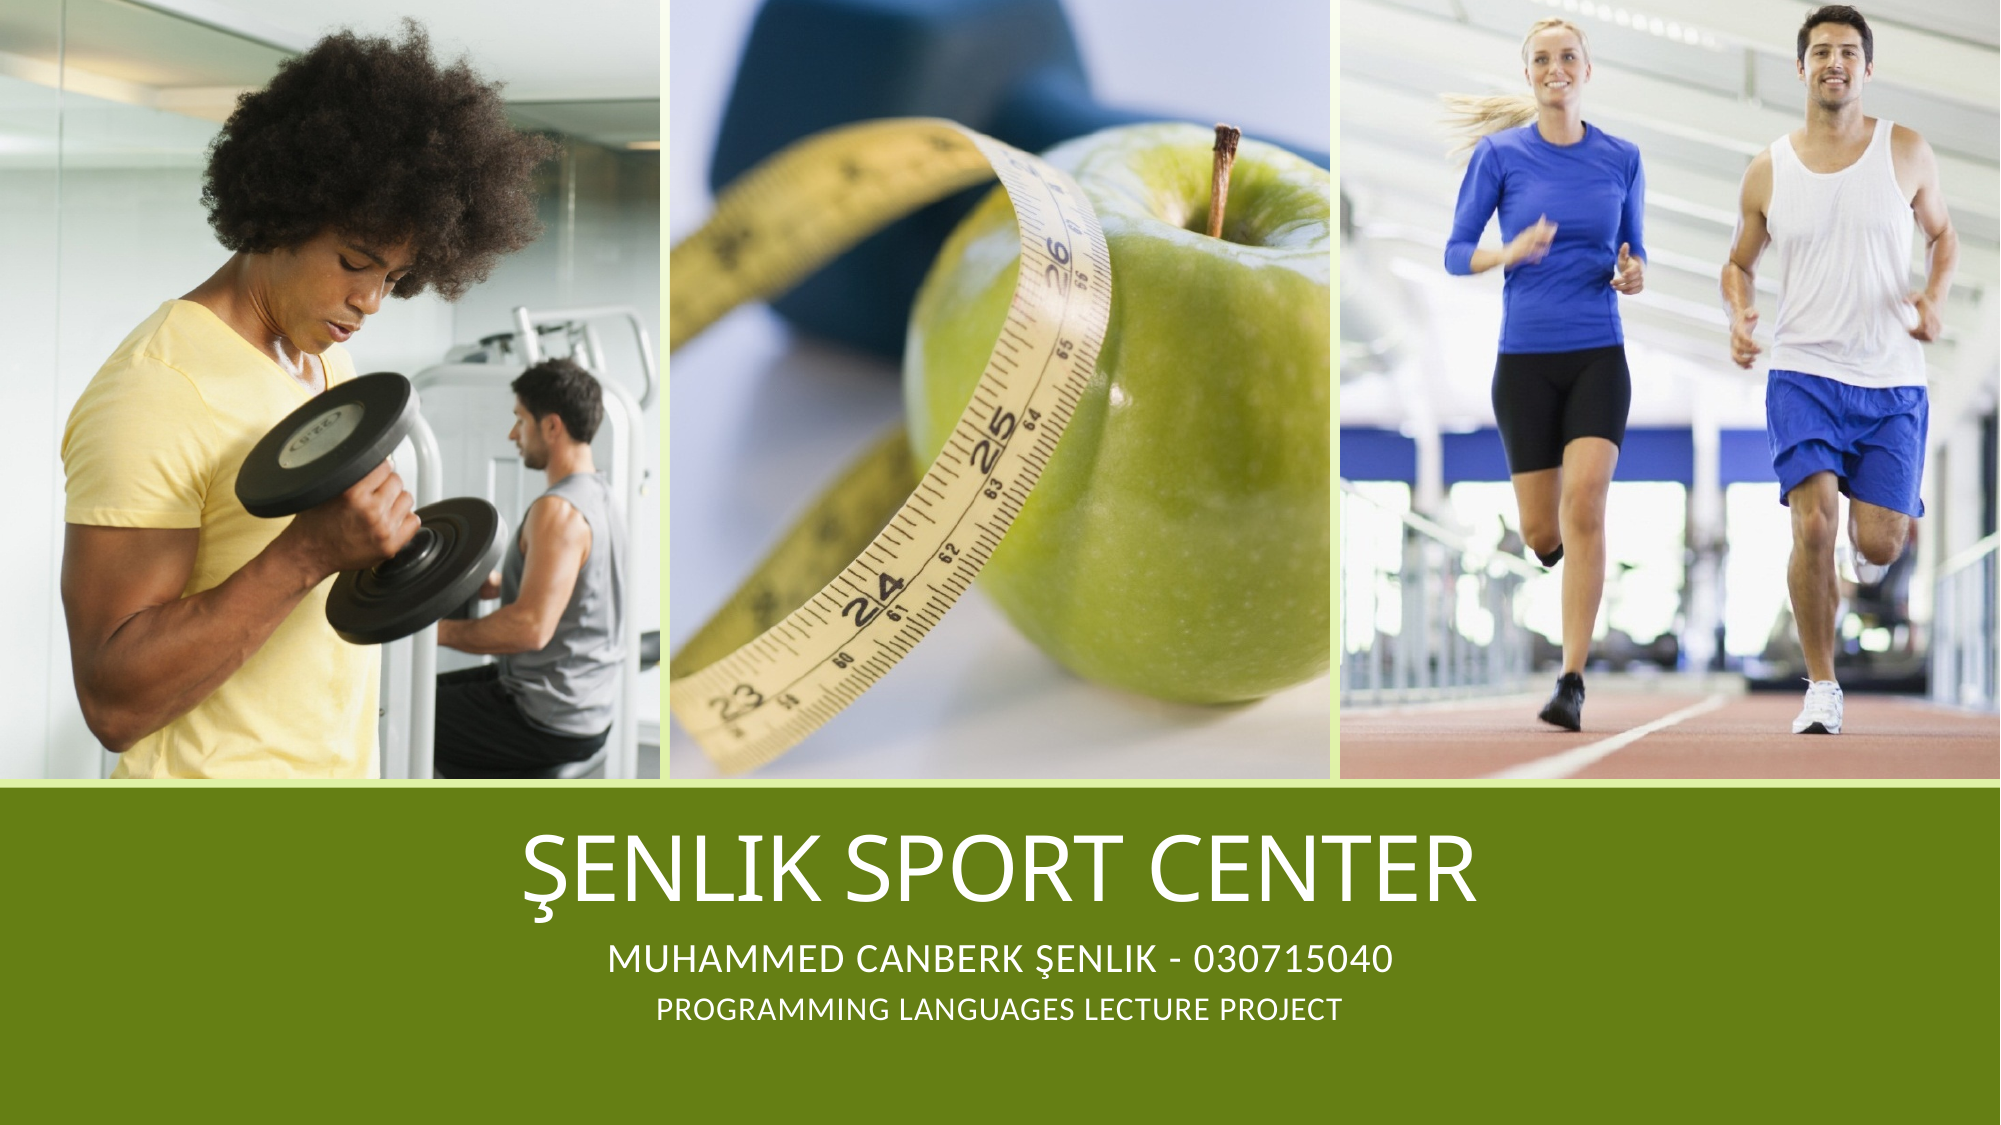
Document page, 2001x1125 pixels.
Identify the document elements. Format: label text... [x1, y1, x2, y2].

subtitle Muhammed Canberk Şenlik - 030715040 [87, 928, 1913, 984]
picture [669, 0, 1330, 779]
picture [0, 0, 660, 779]
title Şenlik Sport Center [87, 778, 1913, 928]
text_box Programming languages lecture project [87, 984, 1913, 1079]
picture [1339, 0, 2000, 779]
